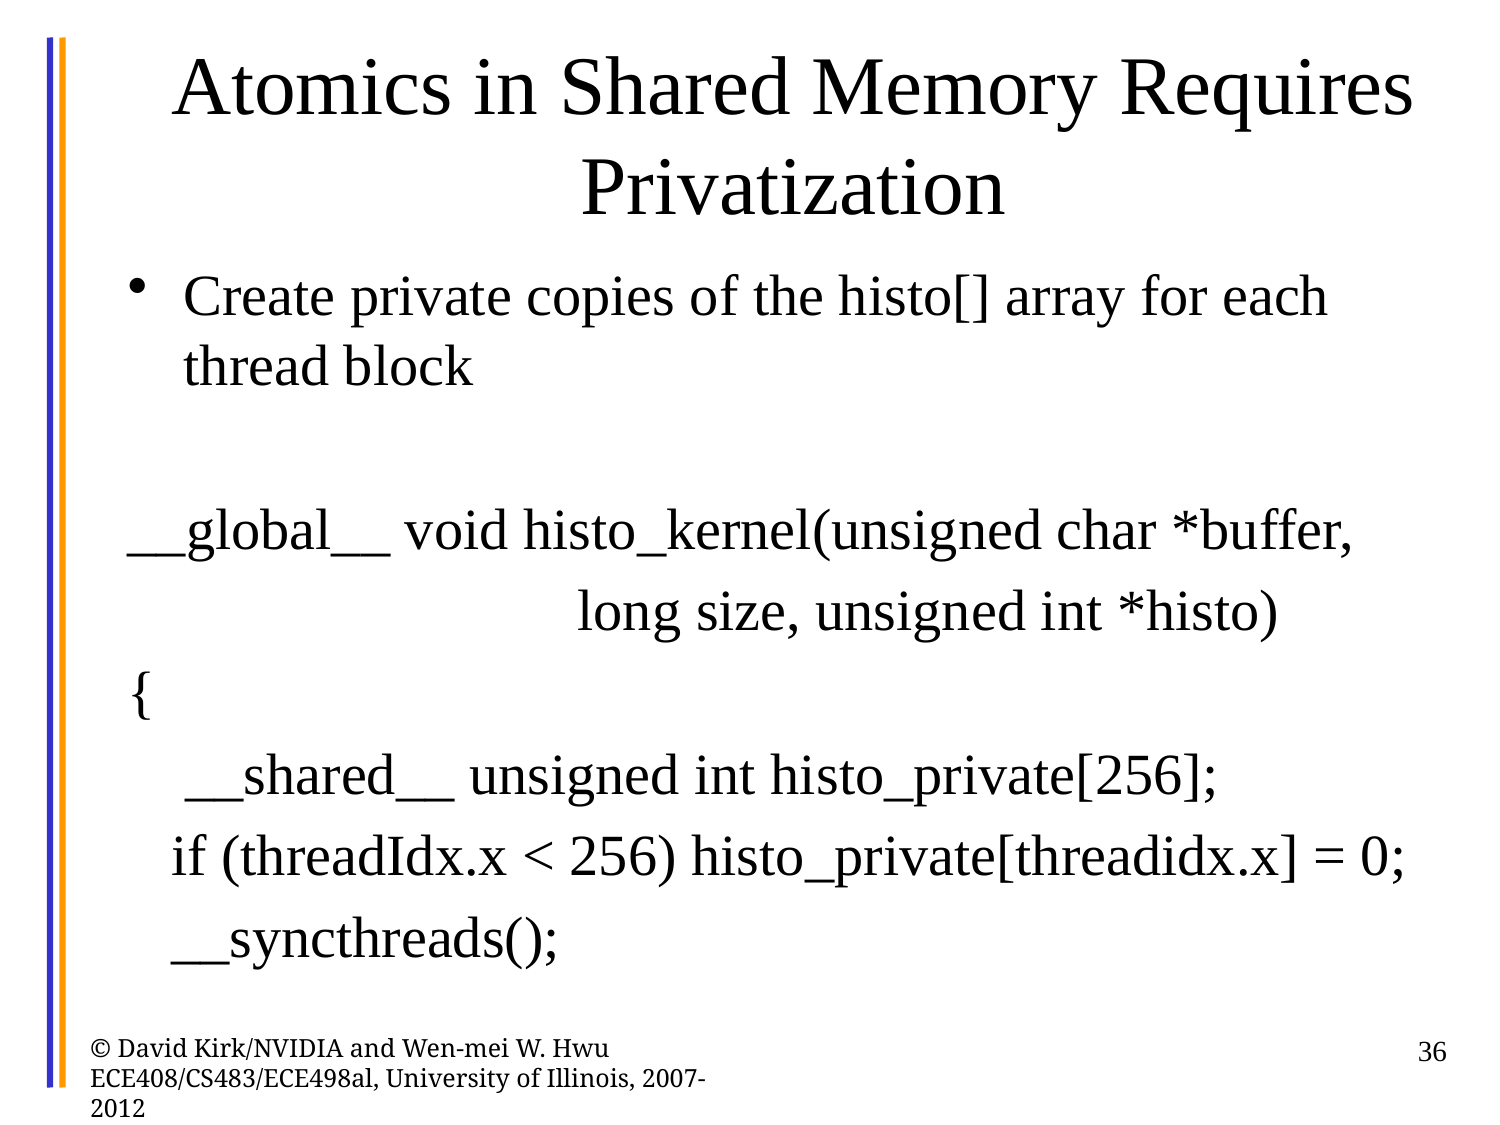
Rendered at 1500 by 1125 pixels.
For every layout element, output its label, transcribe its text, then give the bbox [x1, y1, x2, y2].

footer © David Kirk/NVIDIA and Wen-mei W. Hwu ECE408/CS483/ECE498al, University of Illinois, 2007-2012 [74, 1024, 726, 1101]
slide_number 36 [1149, 1024, 1463, 1101]
title Atomics in Shared Memory Requires Privatization [112, 37, 1475, 225]
list Create private copies of the histo[] array for each thread block __global__ void histo_kernel(unsigned char *buffer, long size, unsigned int *histo) { __shared__ unsigned int histo_private[256]; if (threadIdx.x < 256) histo_private[threadidx.x] = 0; __syncthreads(); [112, 249, 1475, 1000]
